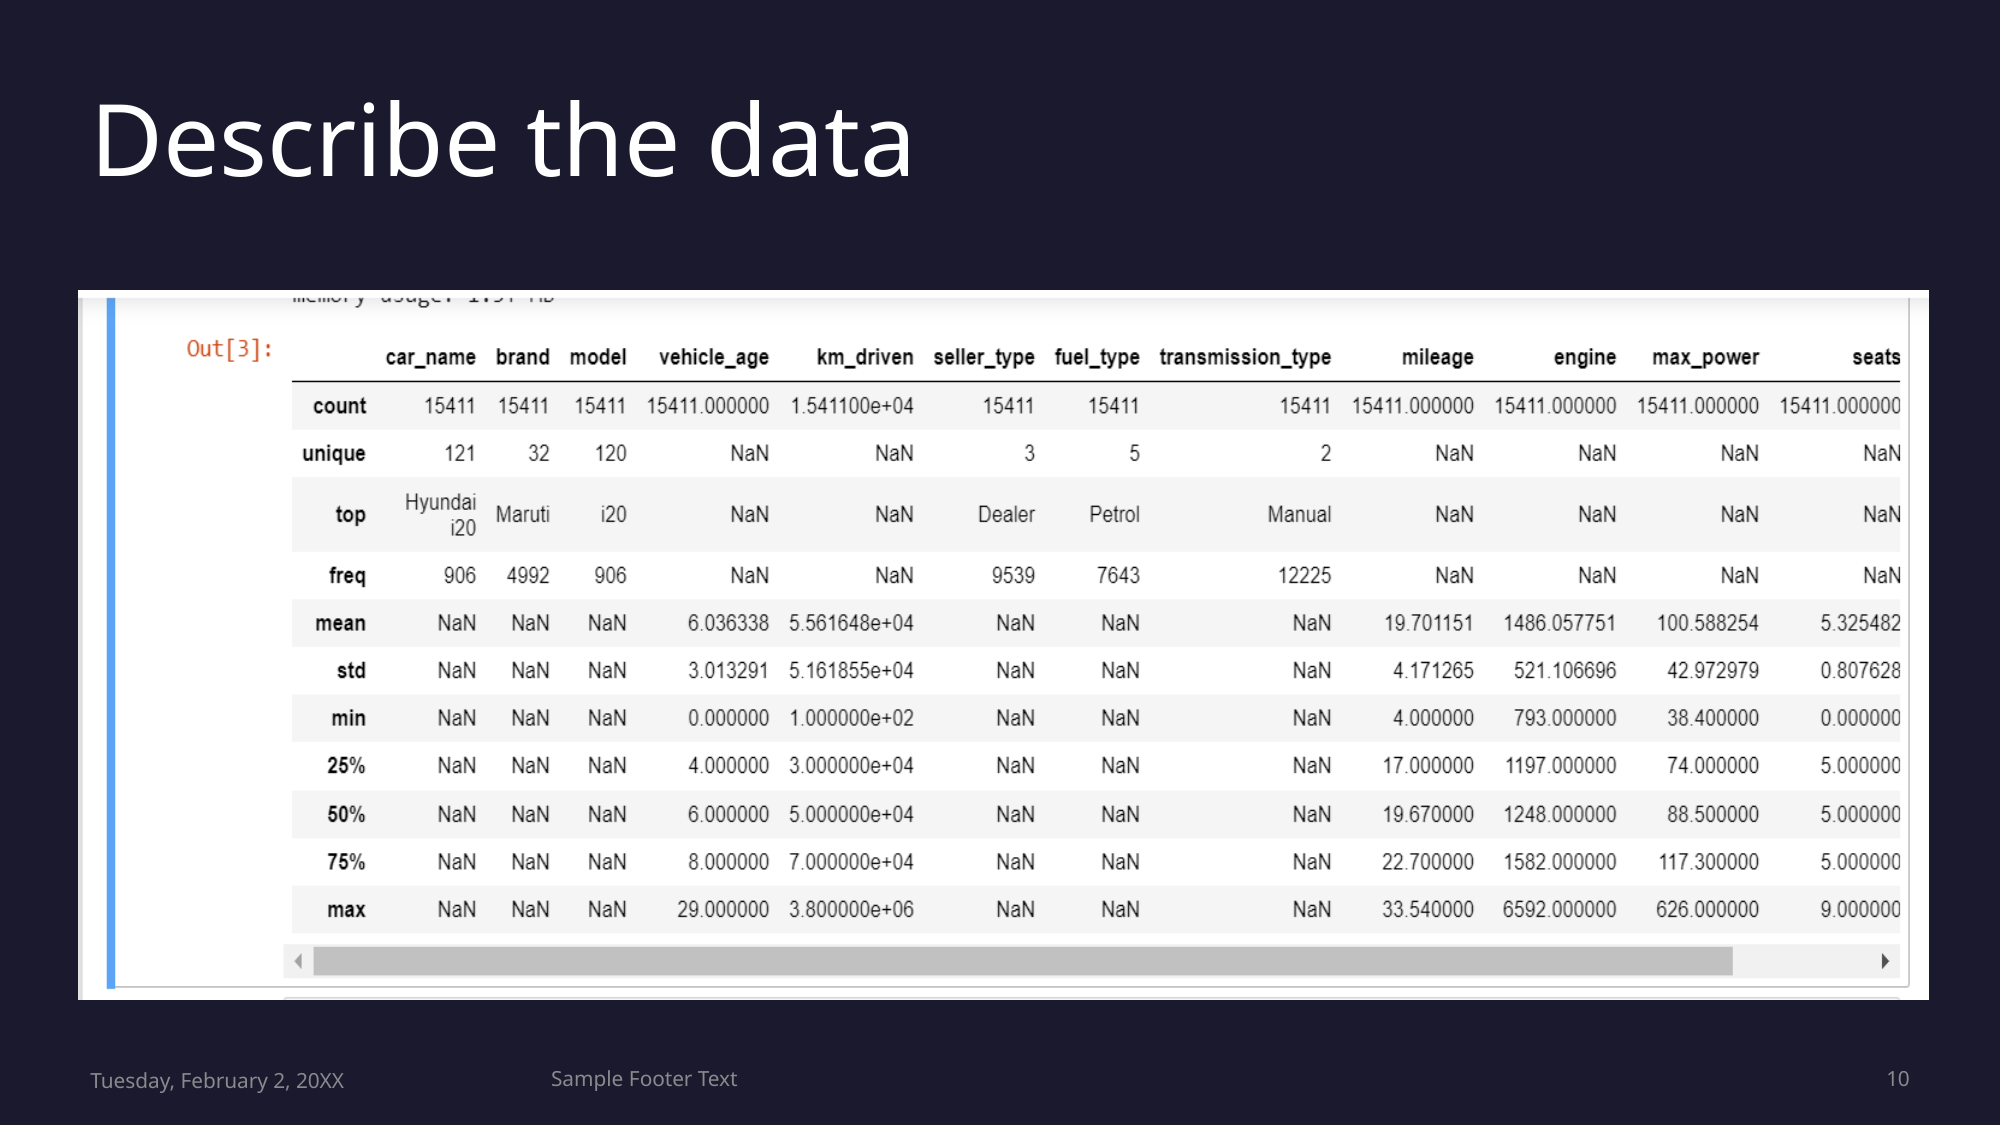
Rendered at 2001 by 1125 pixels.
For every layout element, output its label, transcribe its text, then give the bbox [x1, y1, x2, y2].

footer Sample Footer Text [551, 1067, 1598, 1093]
title Describe the data [90, 90, 1910, 289]
picture [78, 289, 1929, 1000]
slide_number 10 [1632, 1067, 1910, 1093]
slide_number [90, 1067, 522, 1093]
